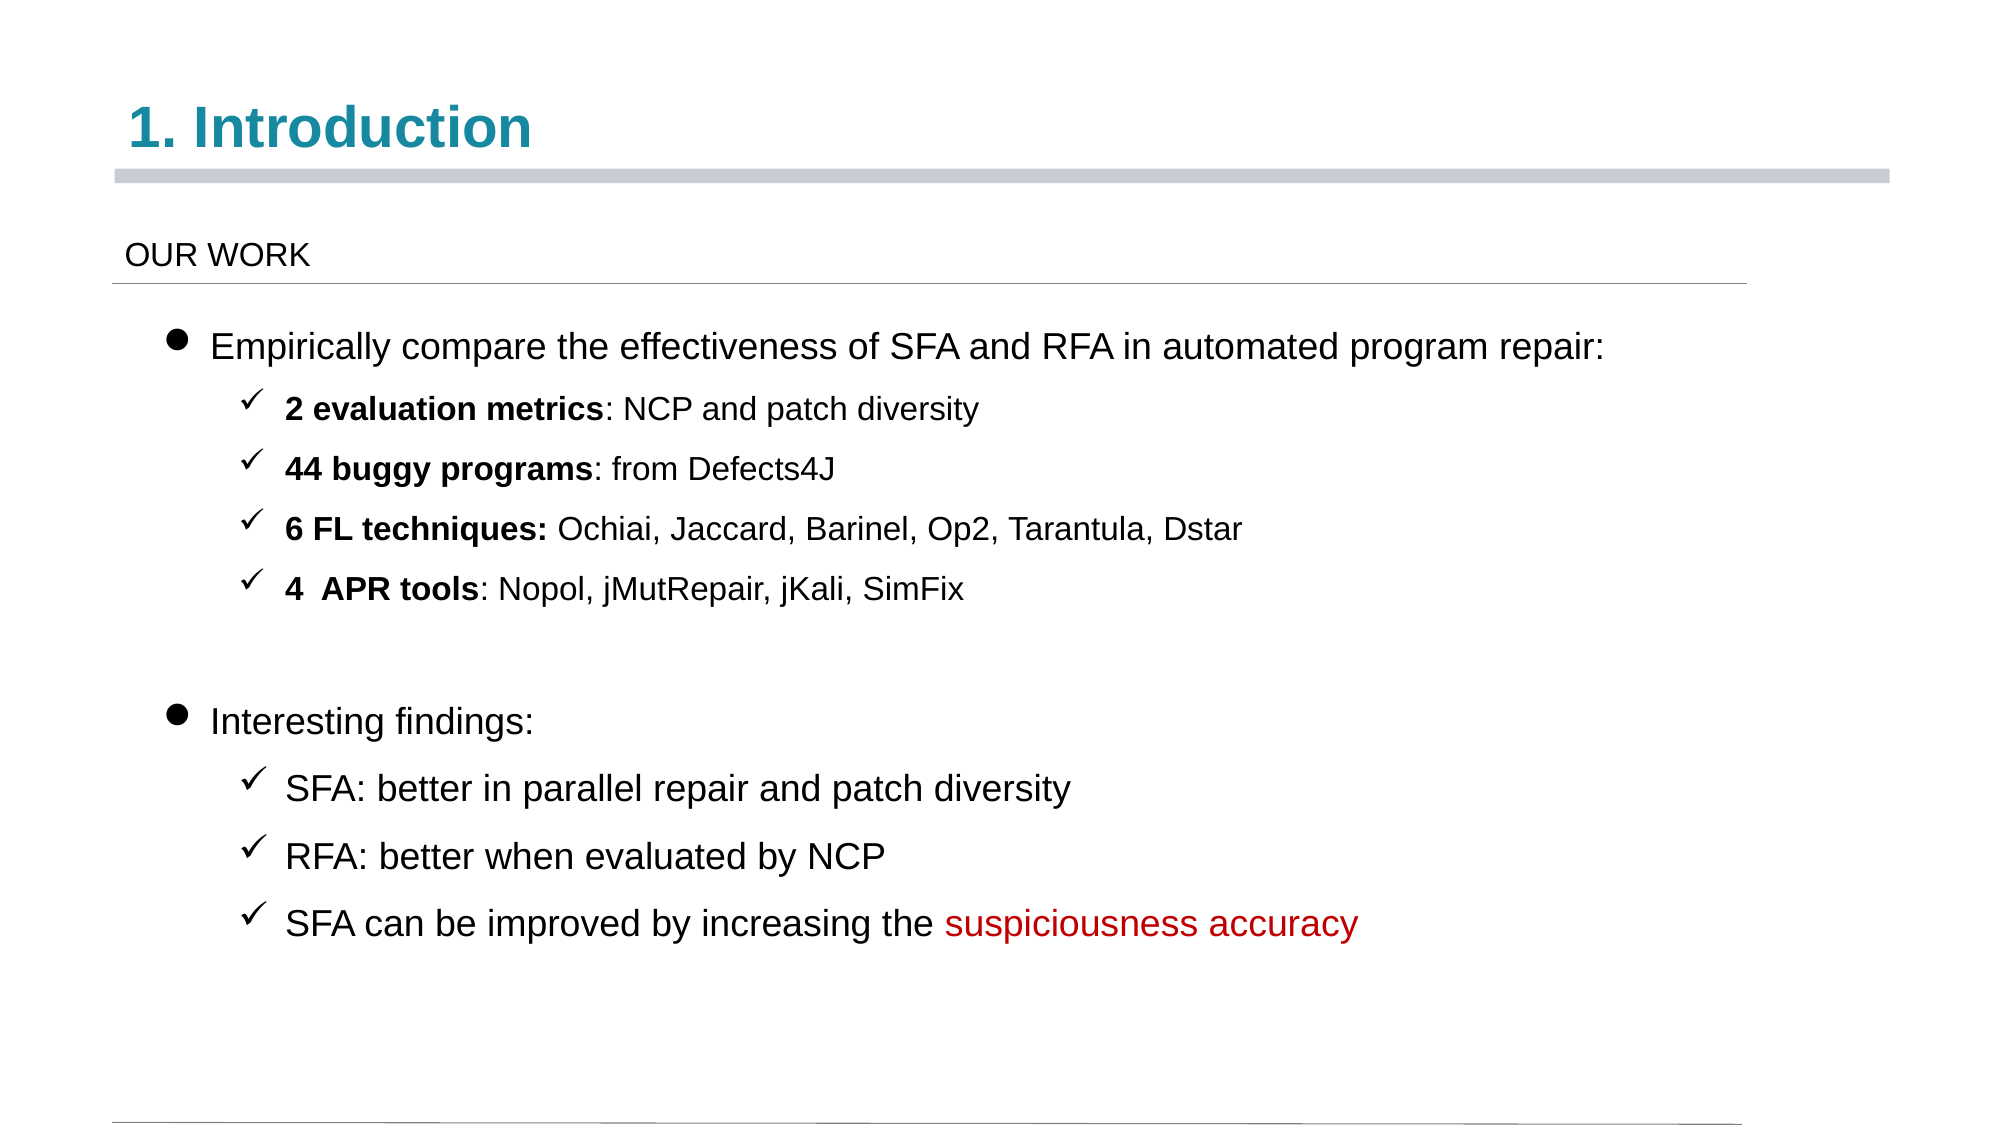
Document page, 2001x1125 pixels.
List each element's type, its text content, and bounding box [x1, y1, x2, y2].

text_box [114, 168, 1891, 184]
text_box OUR WORK [109, 217, 1070, 281]
text_box Empirically compare the effectiveness of SFA and RFA in automated program repair: 2 evaluation metrics: NCP and patch diversity 44 buggy programs: from Defects4J 6 FL techniques: Ochiai, Jaccard, Barinel, Op2, Tarantula, Dstar 4 APR tools: Nopol, jMutRepair, jKali, SimFix Interesting findings: SFA: better in parallel repair and patch diversity RFA: better when evaluated by NCP SFA can be improved by increasing the suspiciousness accuracy [148, 292, 1765, 1019]
text_box 1. Introduction [113, 0, 1890, 167]
